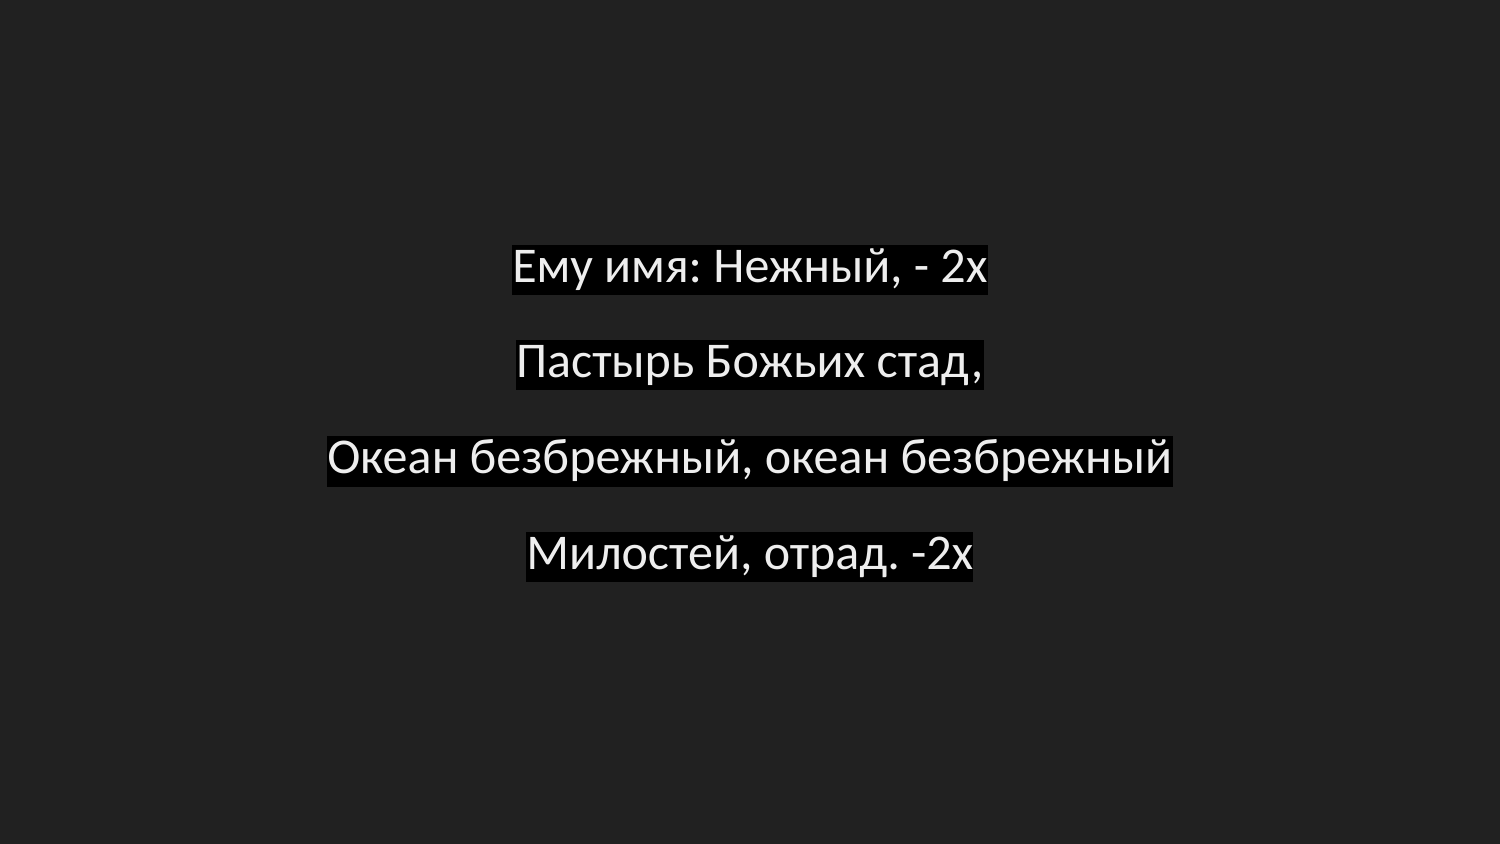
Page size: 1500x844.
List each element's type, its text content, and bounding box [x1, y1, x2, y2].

title Ему имя: Нежный, - 2x Пастырь Божьих стад, Океан безбрежный, океан безбрежный Милостей, отрад. -2x [51, 108, 1449, 595]
